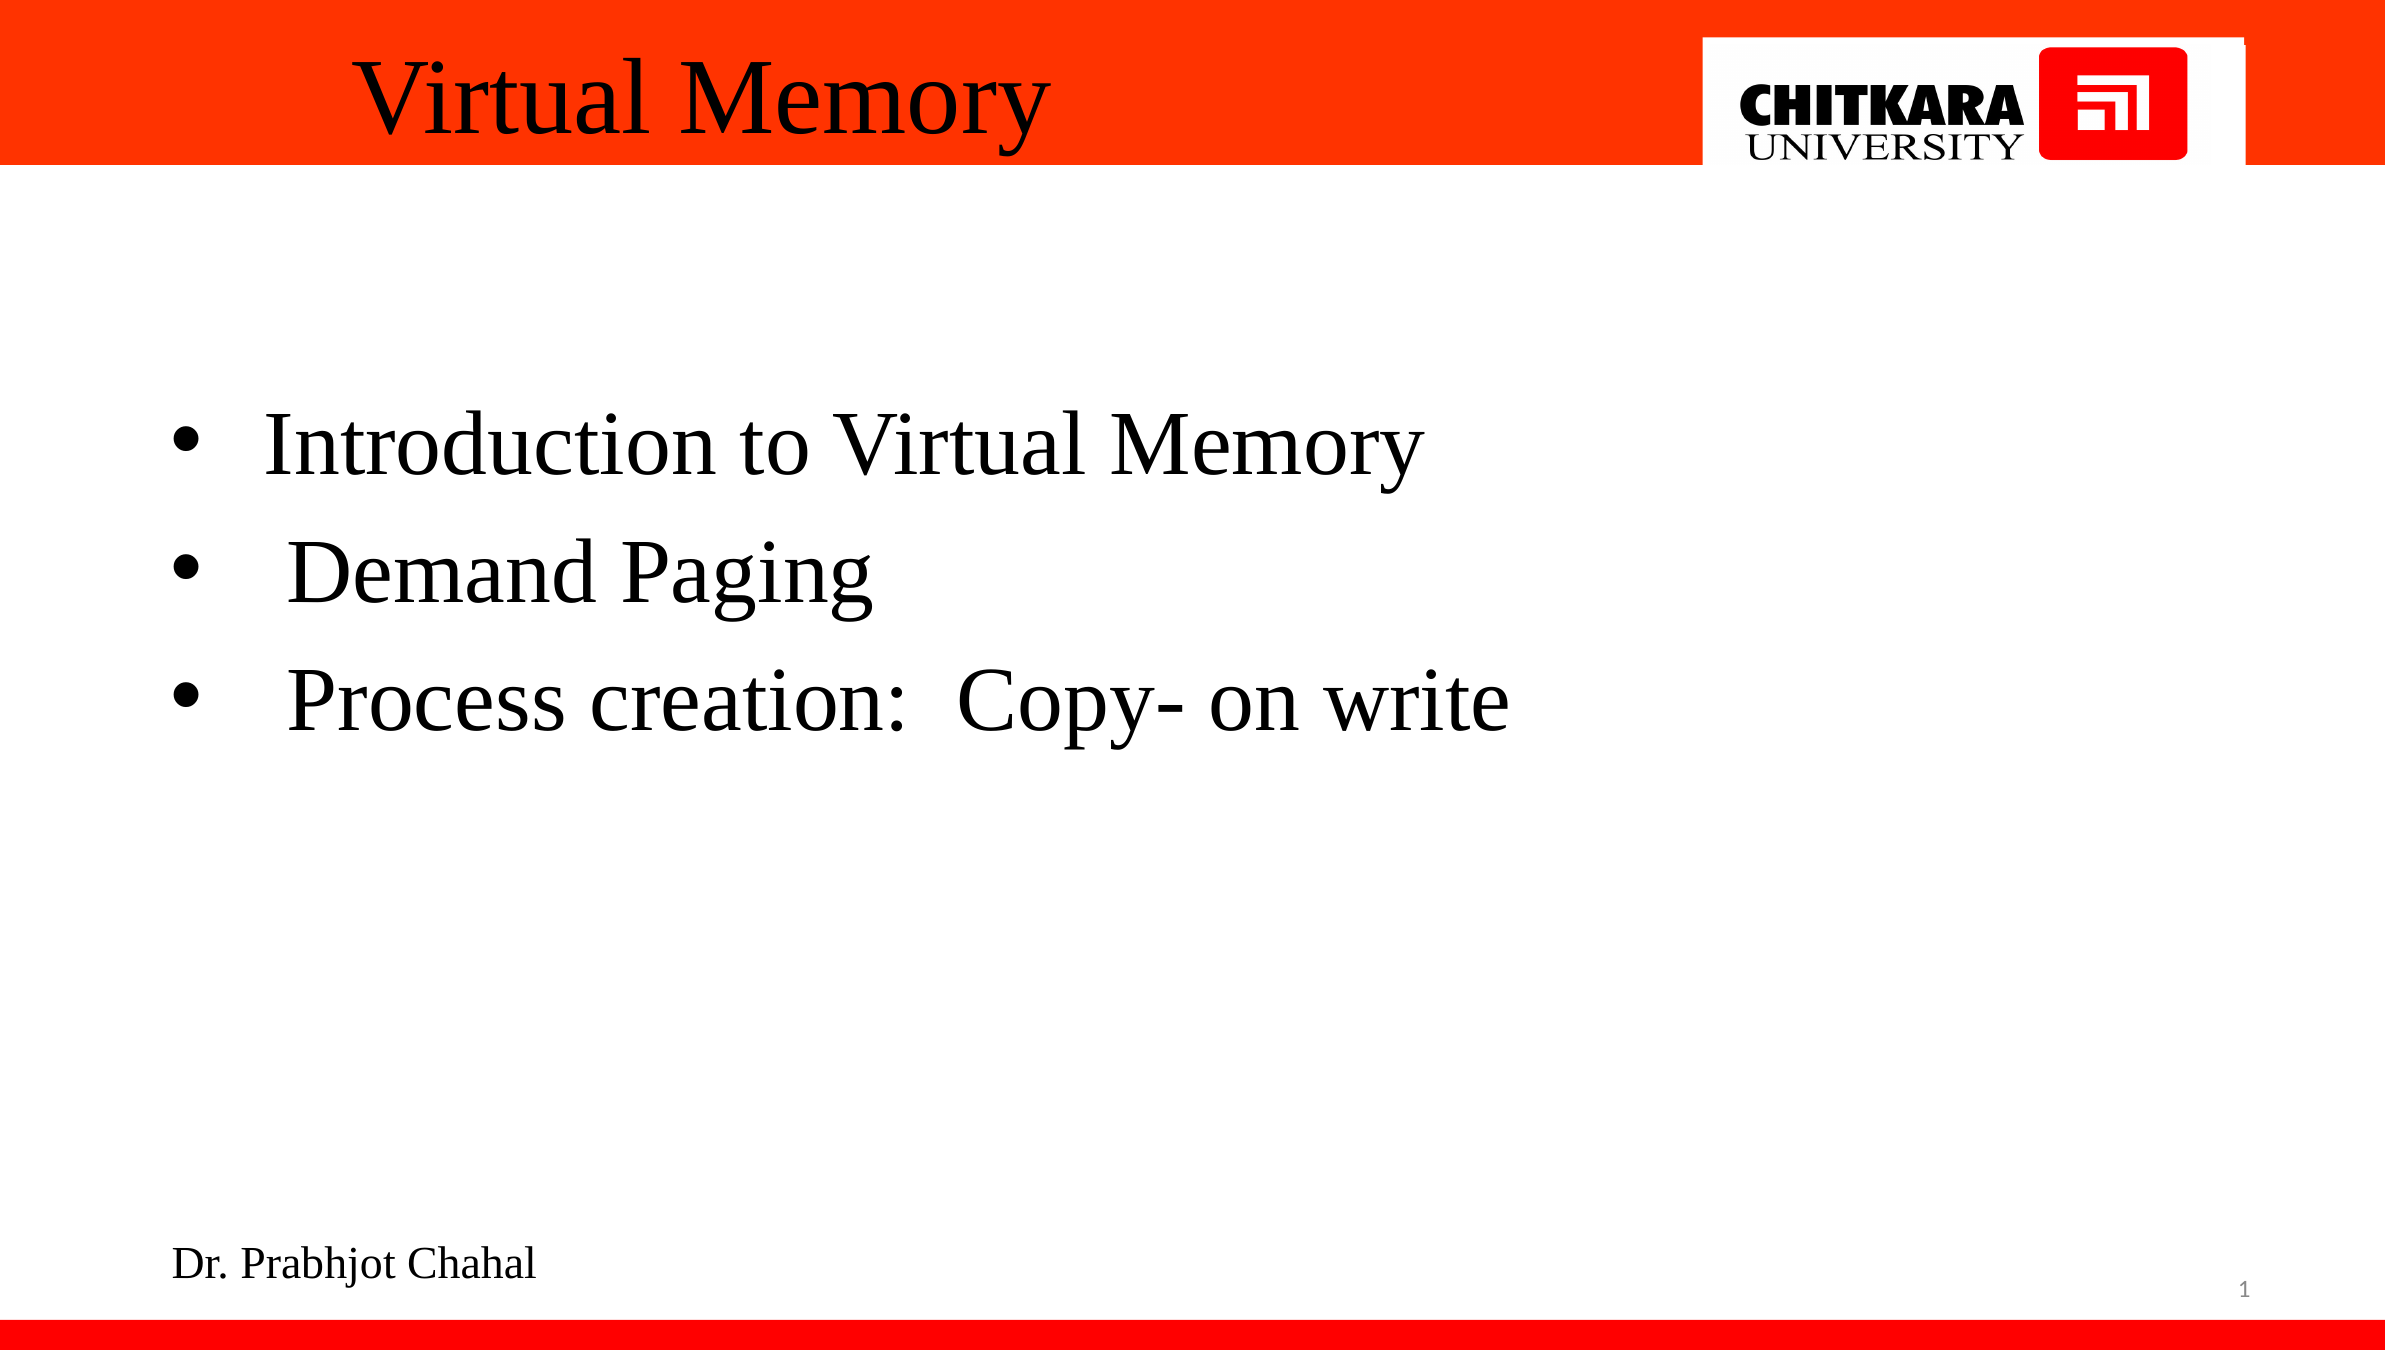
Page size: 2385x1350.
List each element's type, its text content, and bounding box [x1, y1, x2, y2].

text_box Dr. Prabhjot Chahal [156, 1224, 553, 1295]
title Virtual Memory [0, 0, 1432, 181]
subtitle Introduction to Virtual Memory Demand Paging Process creation: Copy- on write [154, 374, 2282, 756]
slide_number 1 [1709, 1251, 2266, 1324]
picture [1709, 44, 2211, 165]
